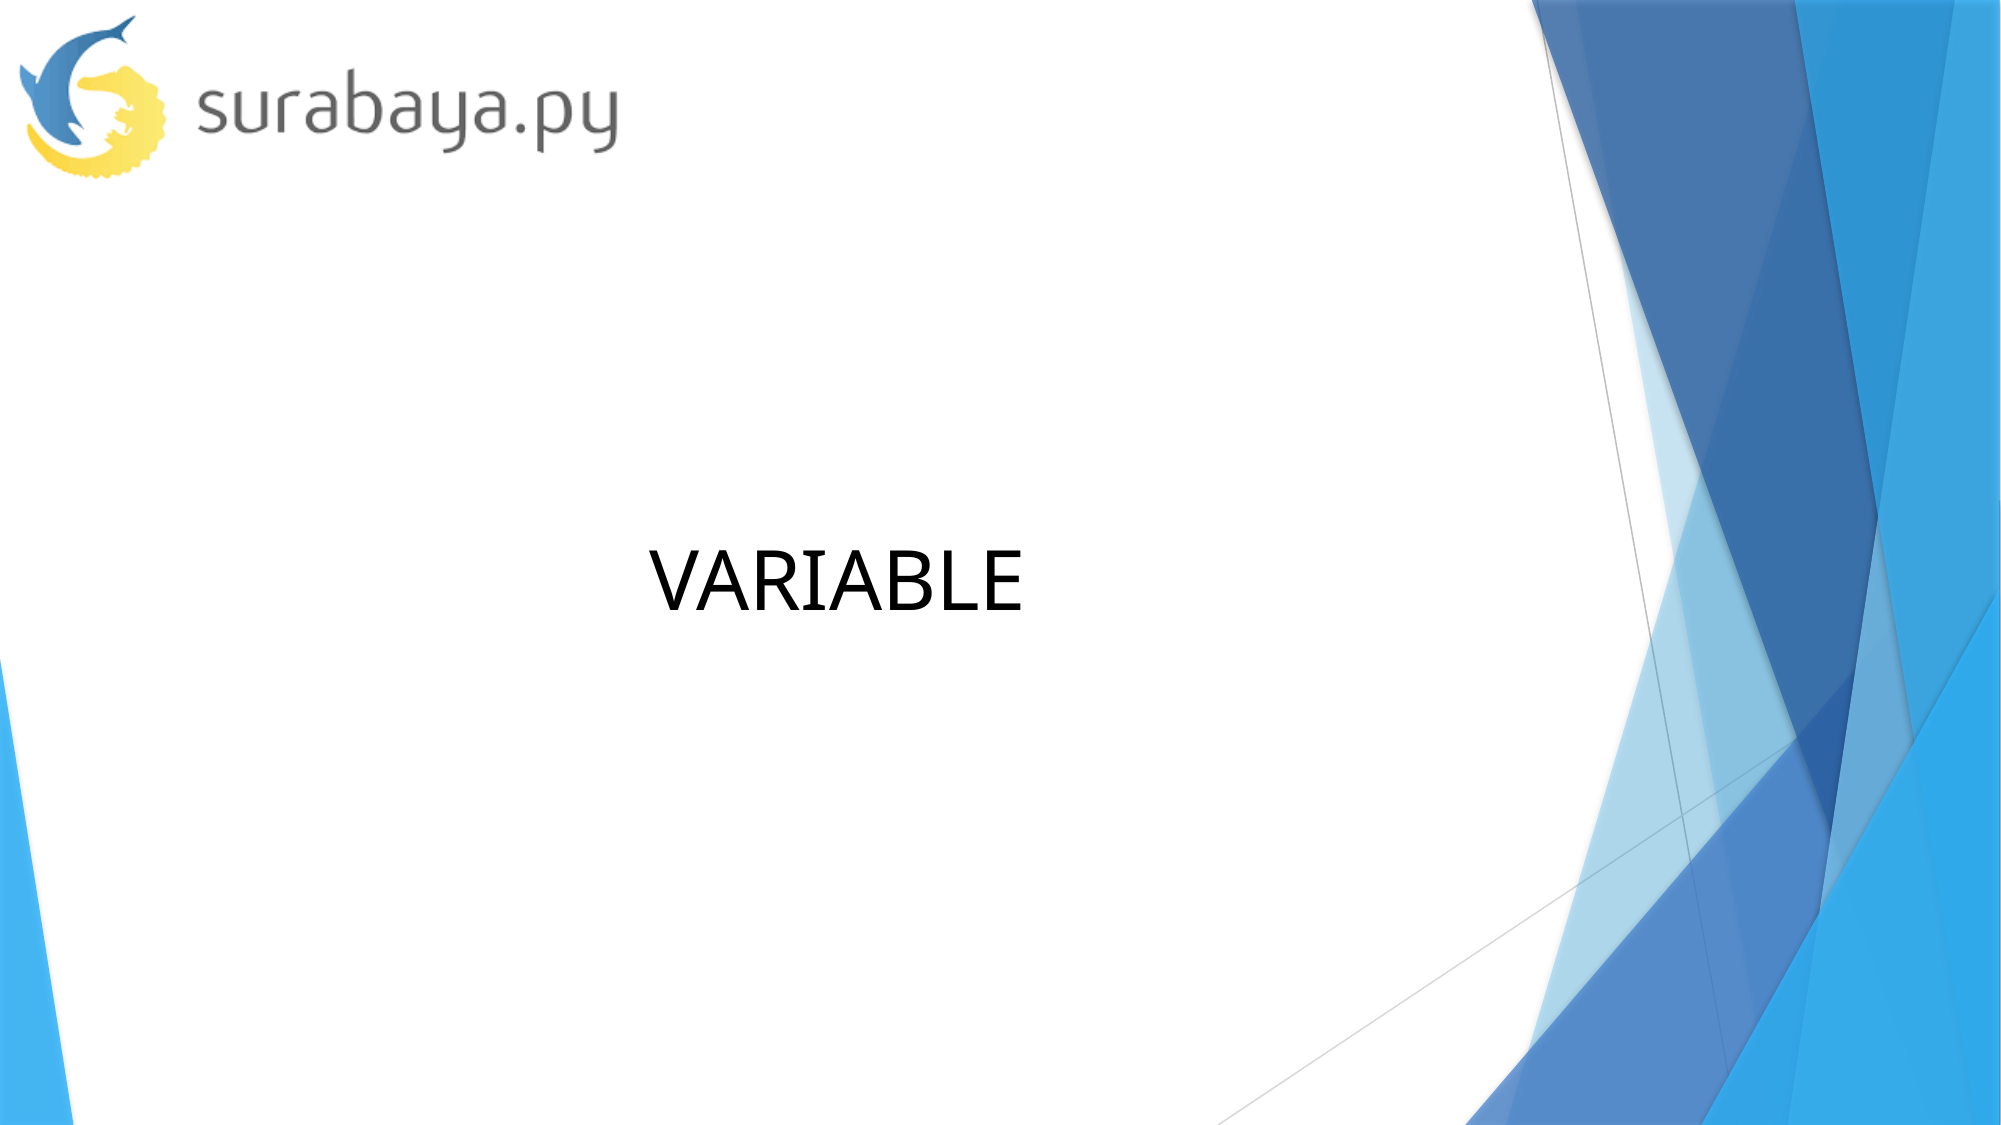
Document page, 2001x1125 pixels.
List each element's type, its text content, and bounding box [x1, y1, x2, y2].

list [0, 0, 637, 195]
text_box VARIABLE [634, 519, 1121, 635]
